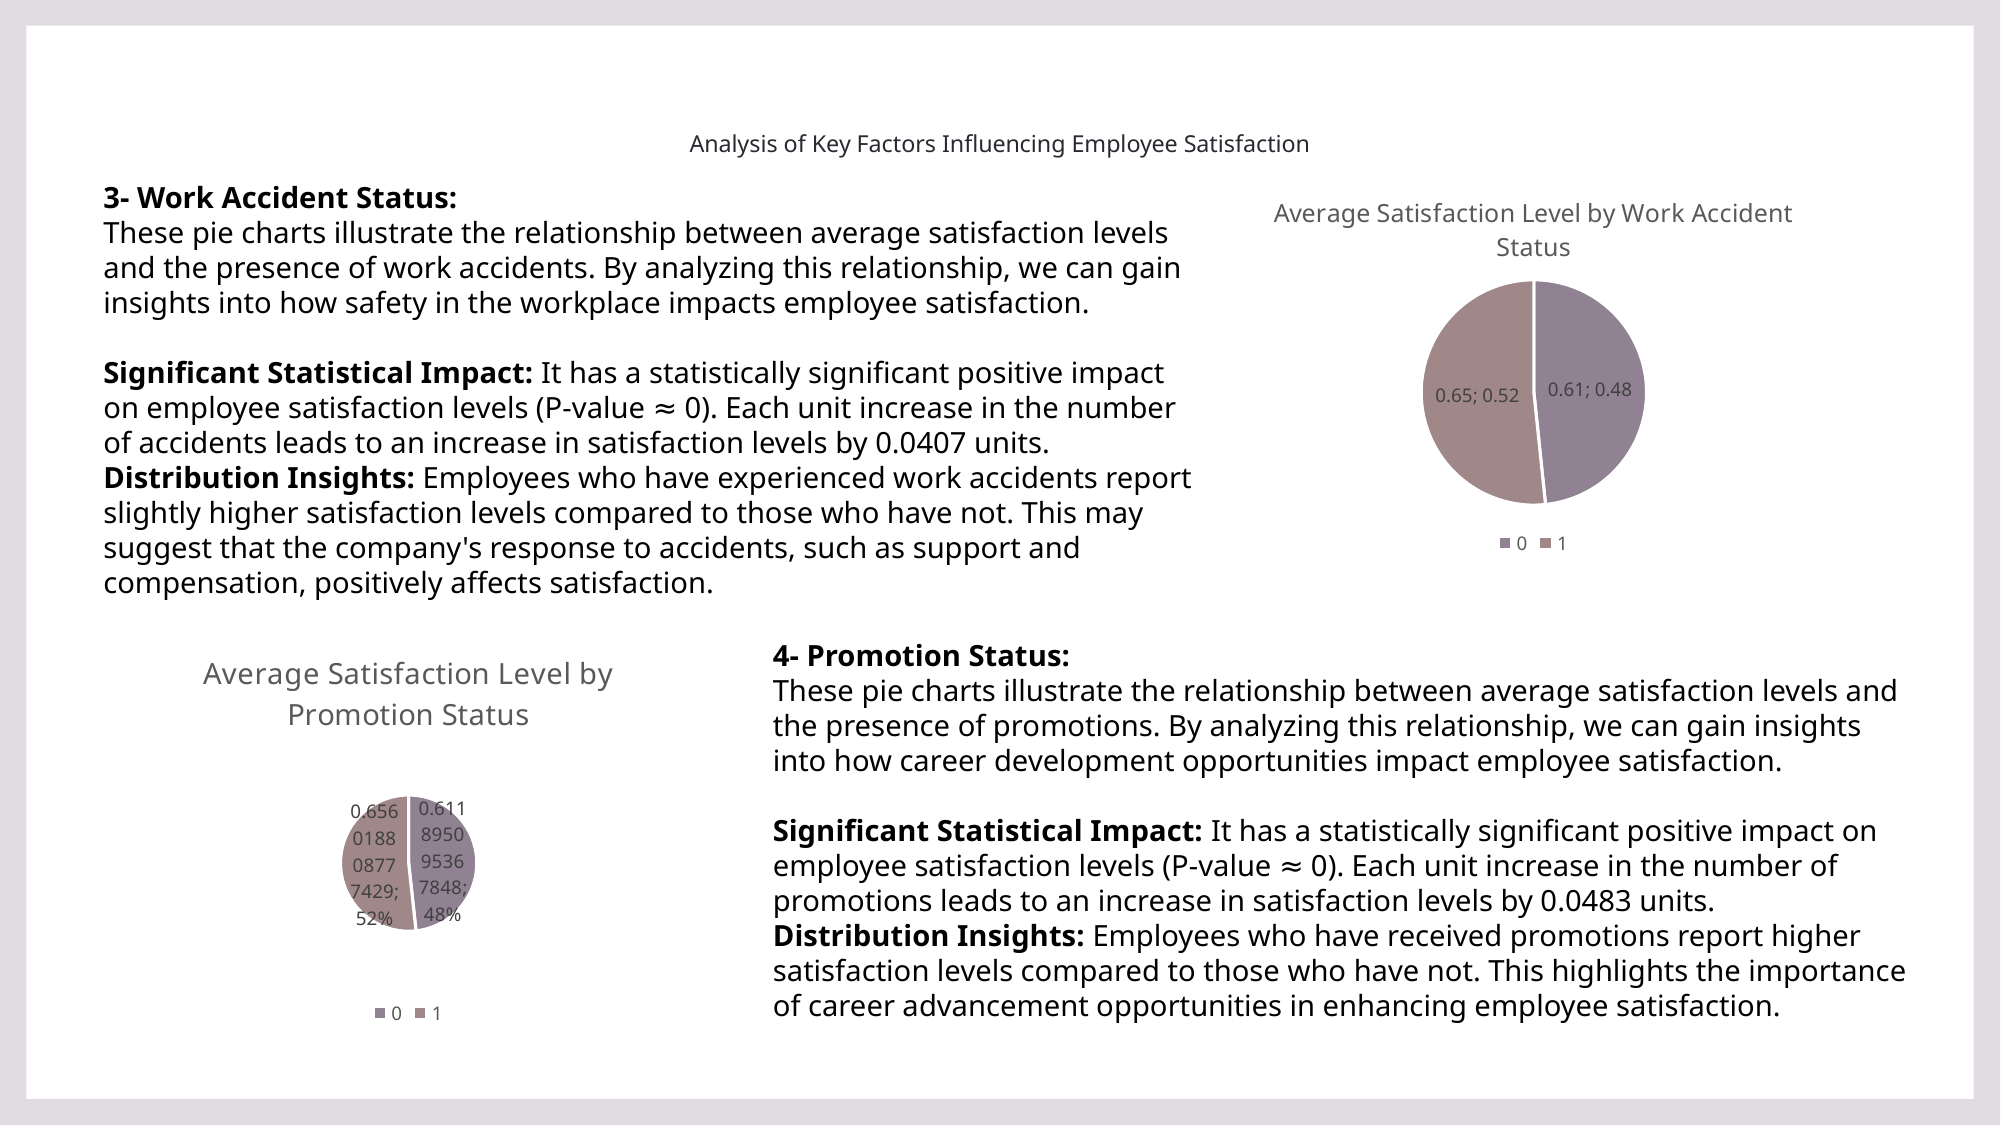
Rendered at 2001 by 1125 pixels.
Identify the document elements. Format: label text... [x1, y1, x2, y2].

text_box 3- Work Accident Status: These pie charts illustrate the relationship between average satisfaction levels and the presence of work accidents. By analyzing this relationship, we can gain insights into how safety in the workplace impacts employee satisfaction. Significant Statistical Impact: It has a statistically significant positive impact on employee satisfaction levels (P-value ≈ 0). Each unit increase in the number of accidents leads to an increase in satisfaction levels by 0.0407 units. Distribution Insights: Employees who have experienced work accidents report slightly higher satisfaction levels compared to those who have not. This may suggest that the company's response to accidents, such as support and compensation, positively affects satisfaction. [88, 172, 1214, 607]
title Analysis of Key Factors Influencing Employee Satisfaction [203, 118, 1797, 172]
chart [1156, 172, 1912, 563]
chart [65, 628, 752, 1033]
text_box 4- Promotion Status: These pie charts illustrate the relationship between average satisfaction levels and the presence of promotions. By analyzing this relationship, we can gain insights into how career development opportunities impact employee satisfaction. Significant Statistical Impact: It has a statistically significant positive impact on employee satisfaction levels (P-value ≈ 0). Each unit increase in the number of promotions leads to an increase in satisfaction levels by 0.0483 units. Distribution Insights: Employees who have received promotions report higher satisfaction levels compared to those who have not. This highlights the importance of career advancement opportunities in enhancing employee satisfaction. [758, 630, 1935, 1030]
